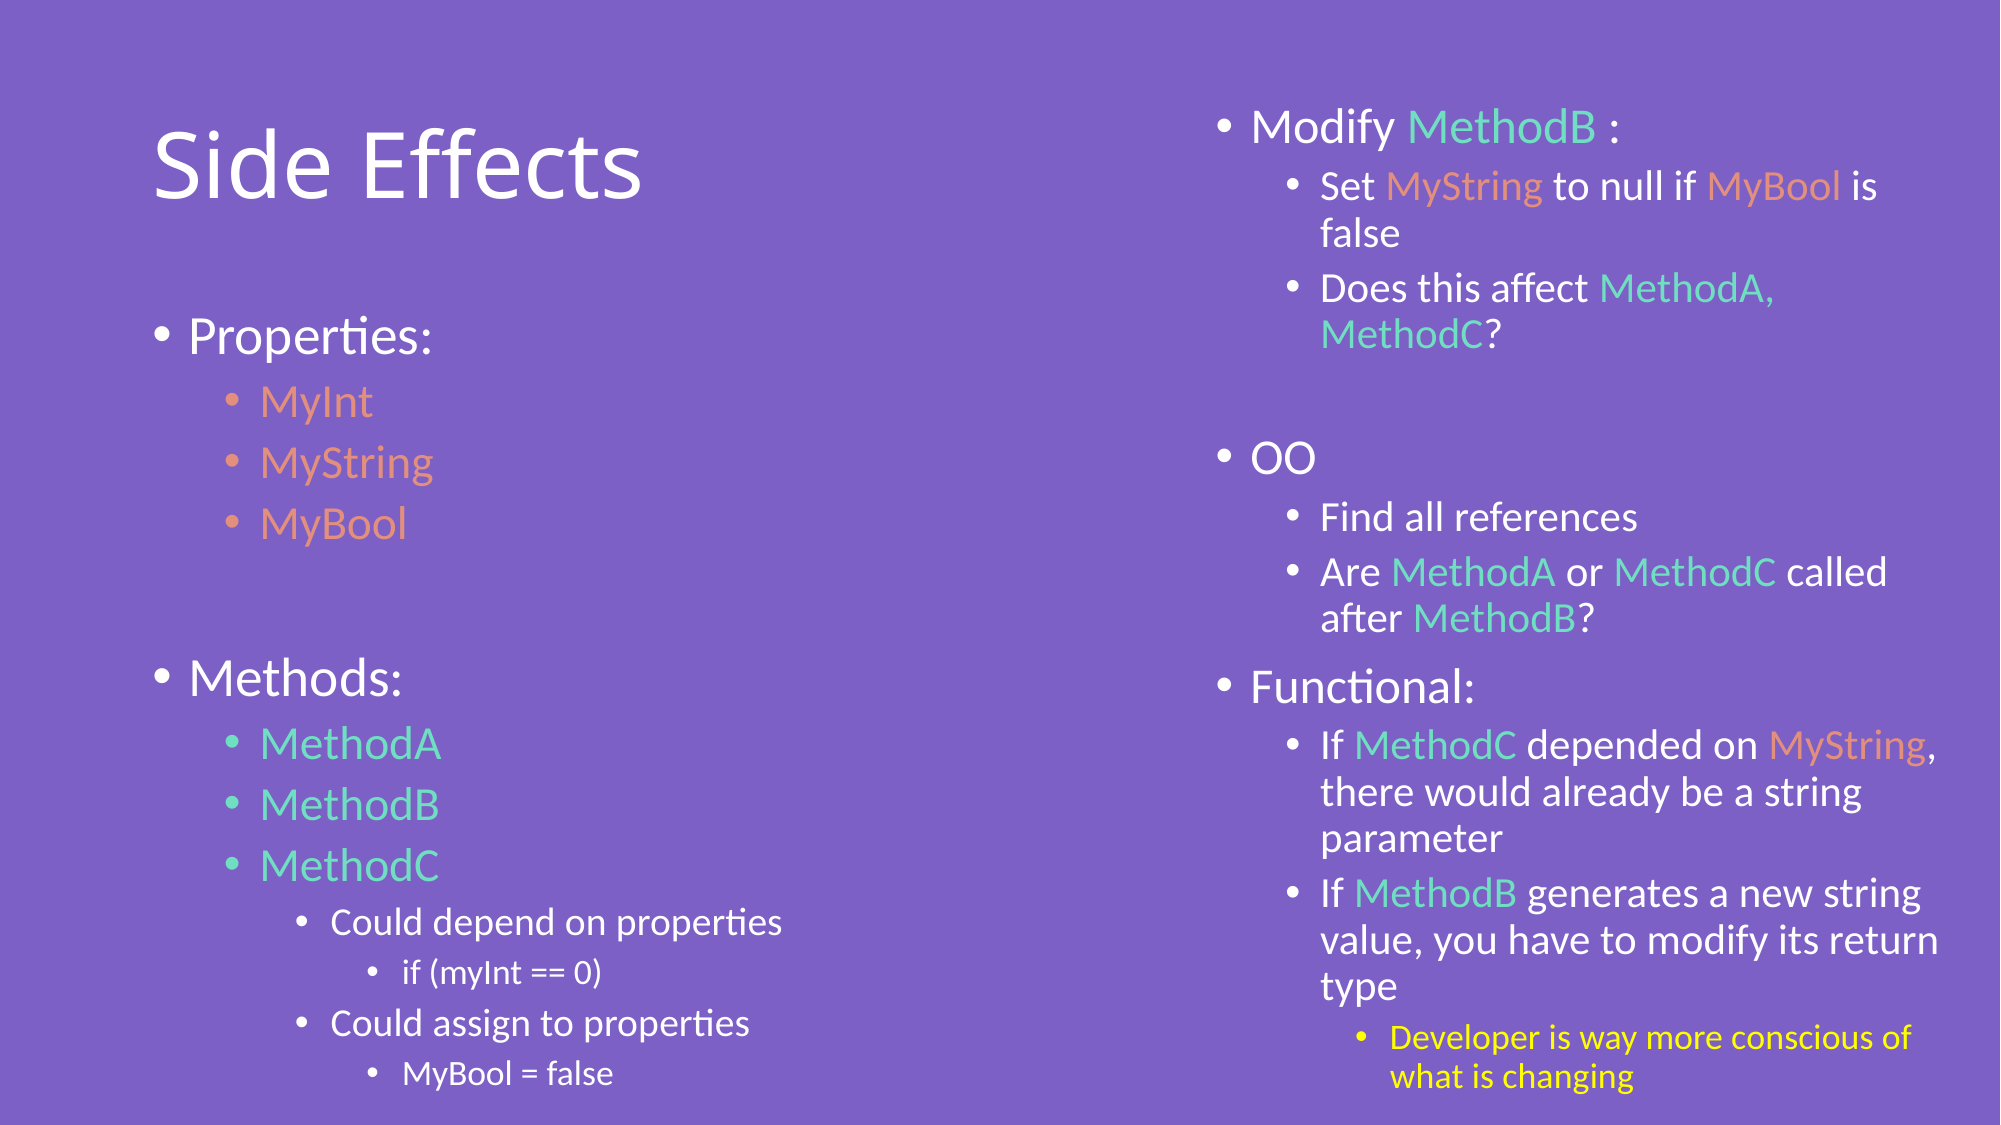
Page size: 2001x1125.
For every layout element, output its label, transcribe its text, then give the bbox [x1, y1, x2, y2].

list Properties: MyInt MyString MyBool Methods: MethodA MethodB MethodC Could depend on properties if (myInt == 0) Could assign to properties MyBool = false [137, 299, 1043, 1107]
text_box Modify MethodB : Set MyString to null if MyBool is false Does this affect MethodA, MethodC? OO Find all references Are MethodA or MethodC called after MethodB? Functional: If MethodC depended on MyString, there would already be a string parameter If MethodB generates a new string value, you have to modify its return type Developer is way more conscious of what is changing [1200, 93, 1968, 1107]
title Side Effects [137, 59, 1863, 278]
